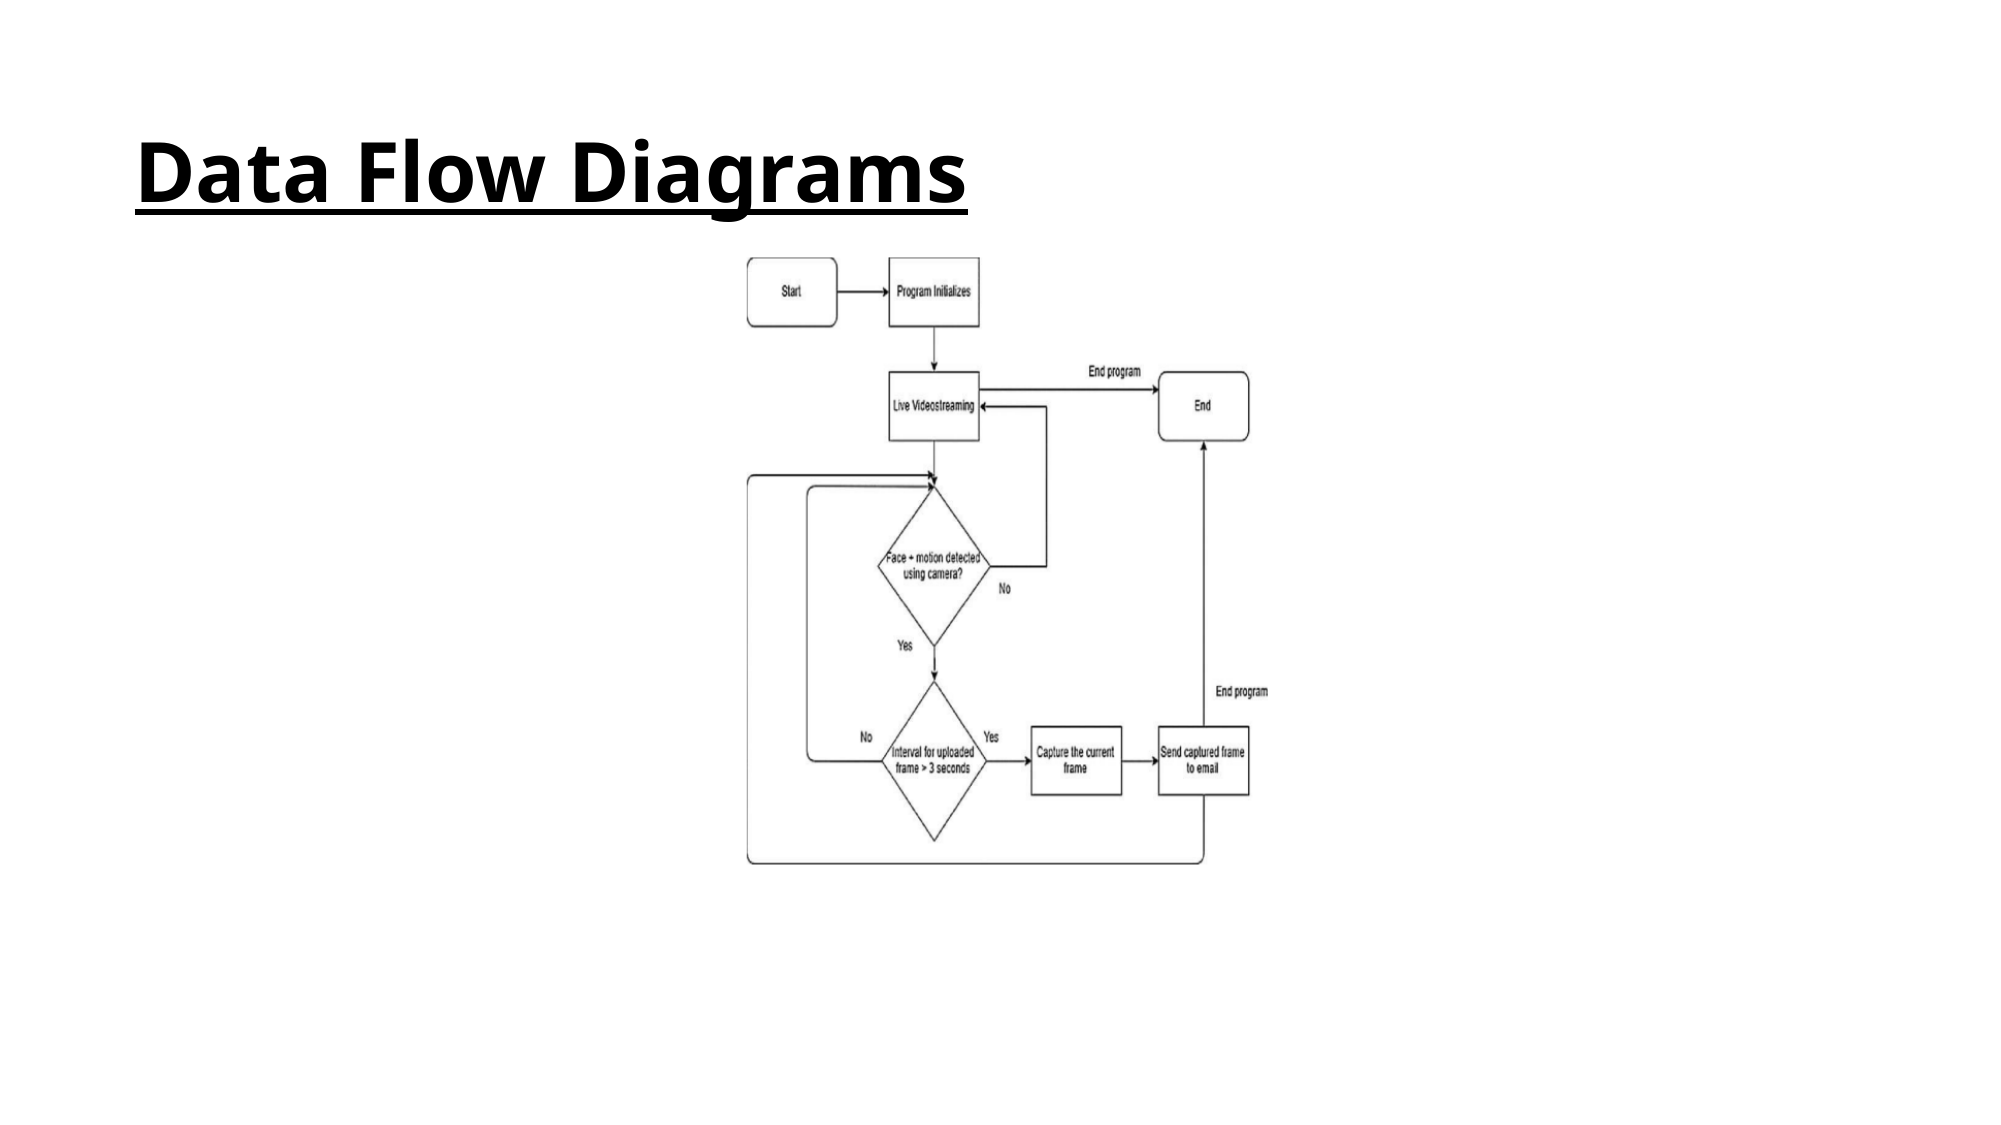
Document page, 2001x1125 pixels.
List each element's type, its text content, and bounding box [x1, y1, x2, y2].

picture [721, 243, 1279, 882]
title Data Flow Diagrams [119, 82, 1620, 229]
